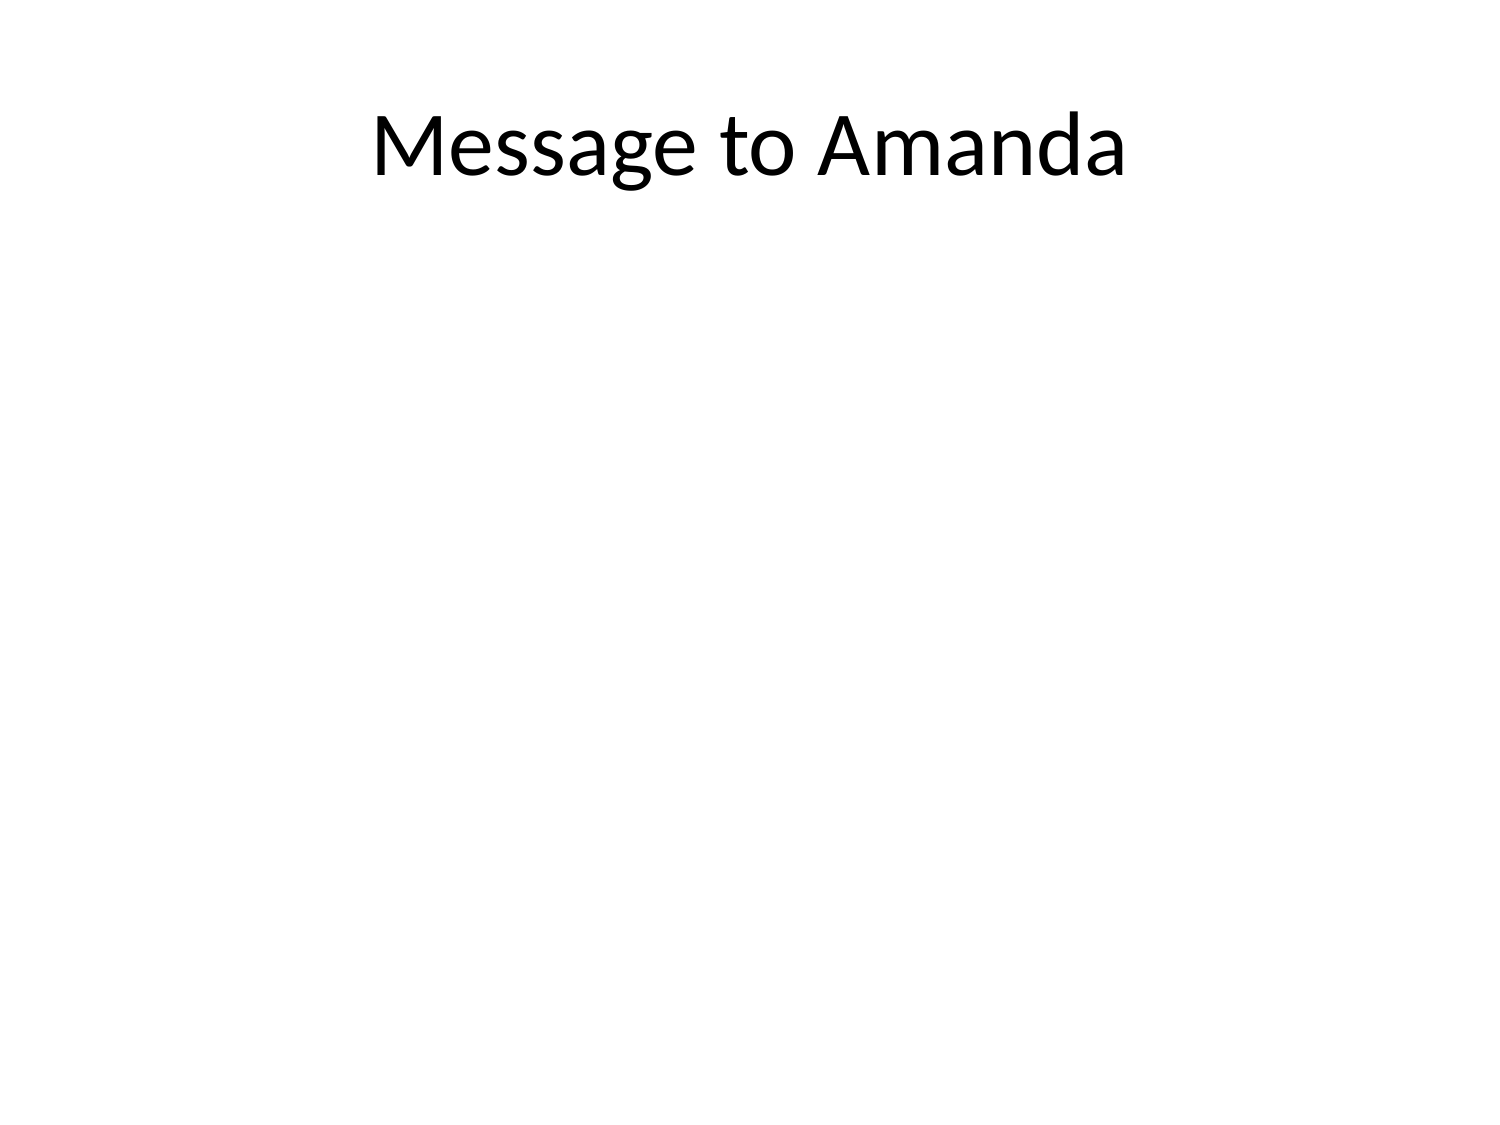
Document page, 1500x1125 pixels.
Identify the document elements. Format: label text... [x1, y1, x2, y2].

title Message to Amanda [75, 45, 1425, 233]
